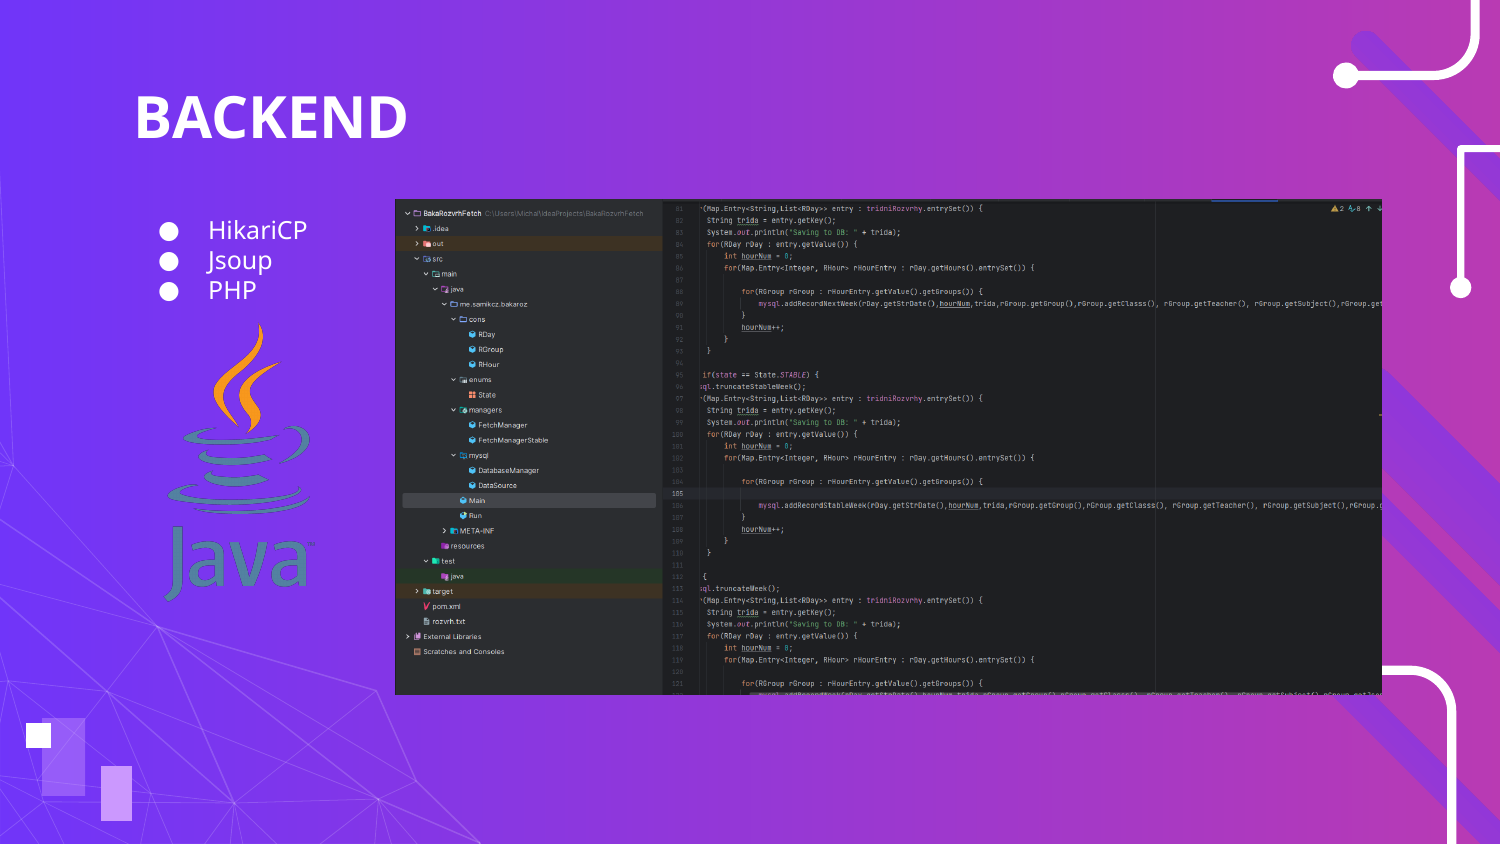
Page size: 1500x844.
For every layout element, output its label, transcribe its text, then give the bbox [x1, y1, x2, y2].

title BACKEND [118, 72, 1382, 167]
picture [160, 320, 316, 605]
list HikariCP Jsoup PHP [118, 199, 1382, 760]
picture [395, 199, 1383, 695]
